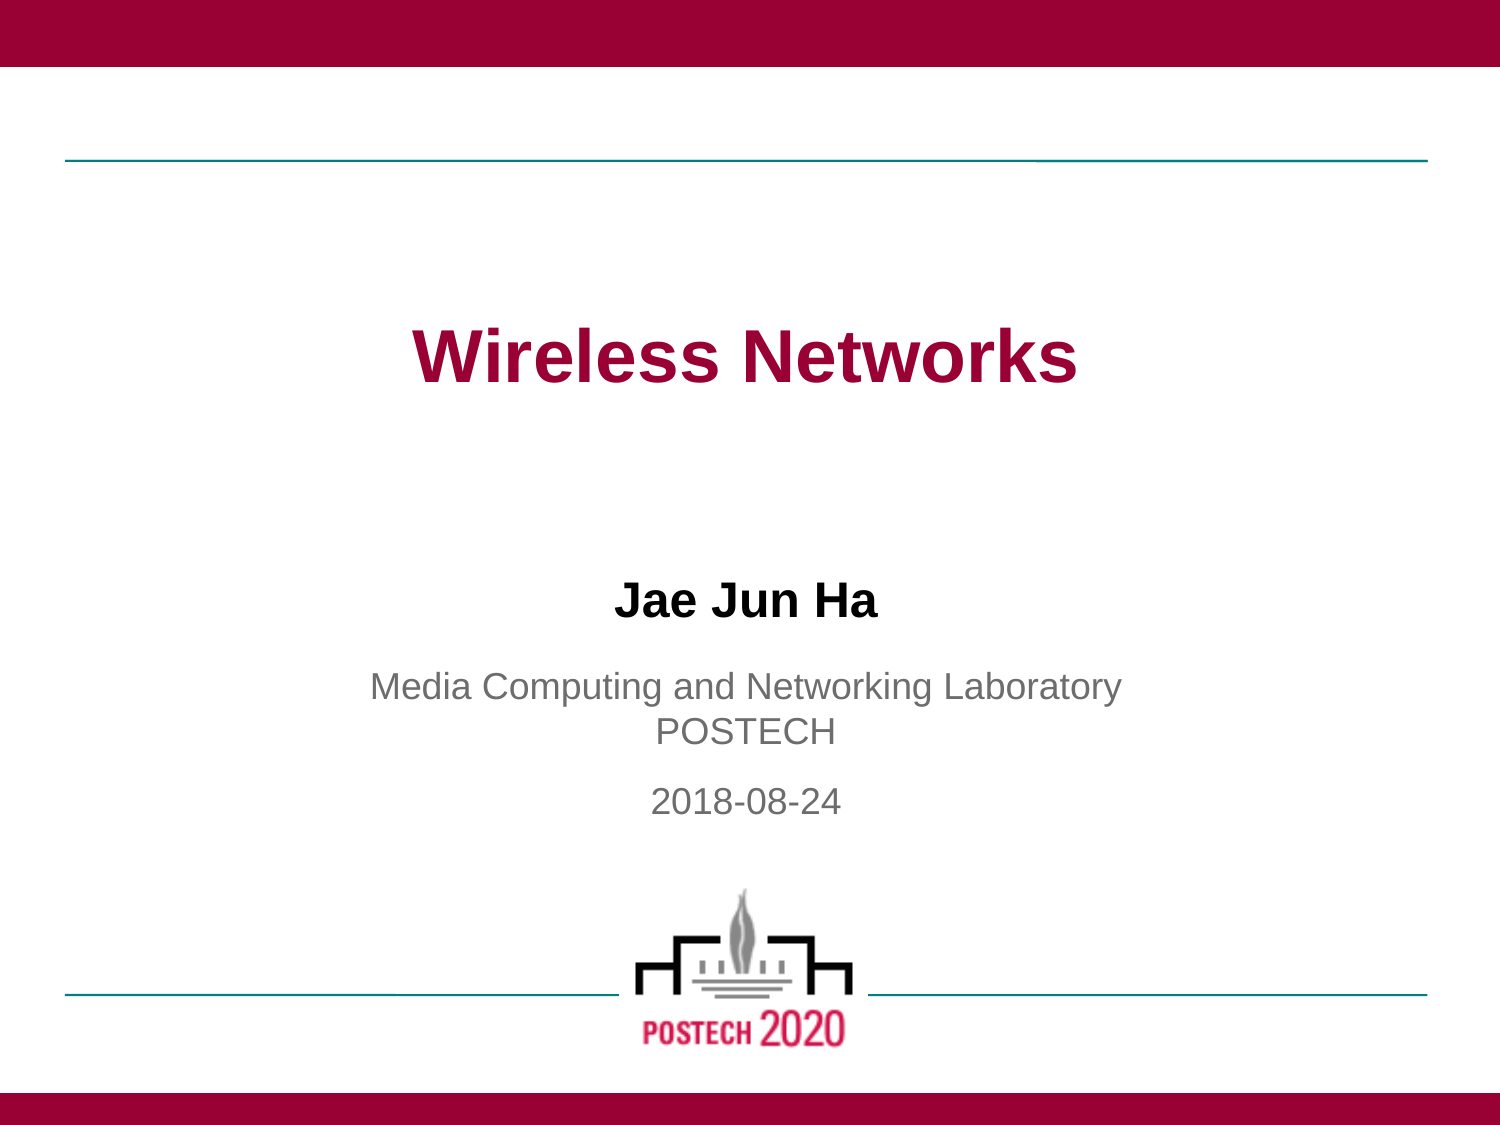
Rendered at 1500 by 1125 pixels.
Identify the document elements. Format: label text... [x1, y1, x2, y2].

picture [619, 887, 868, 1054]
title Wireless Networks Jae Jun Ha Media Computing and Networking Laboratory POSTECH 2018-08-24 [64, 443, 1428, 686]
